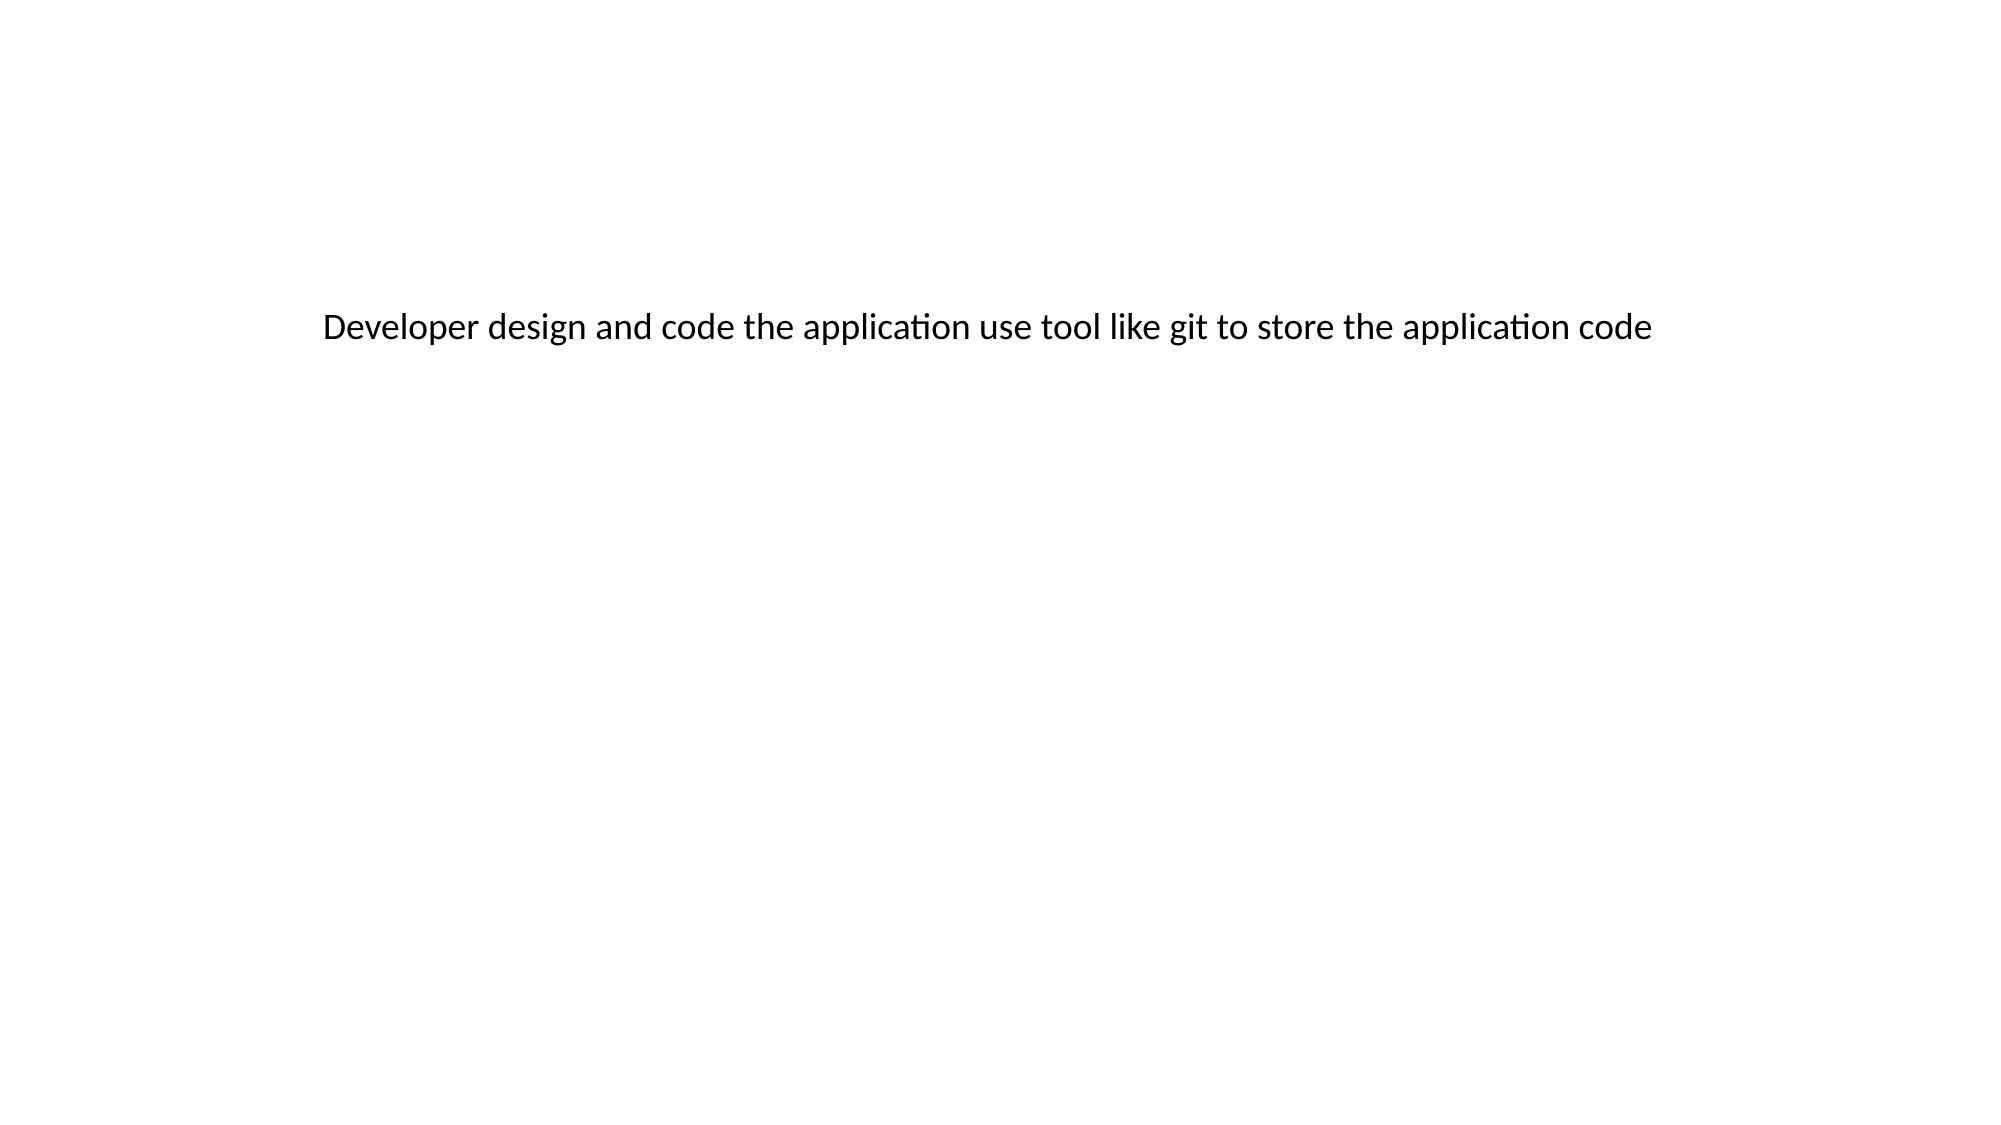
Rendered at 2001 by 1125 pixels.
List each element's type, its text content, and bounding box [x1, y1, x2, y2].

text_box Developer design and code the application use tool like git to store the application code [308, 294, 1670, 355]
